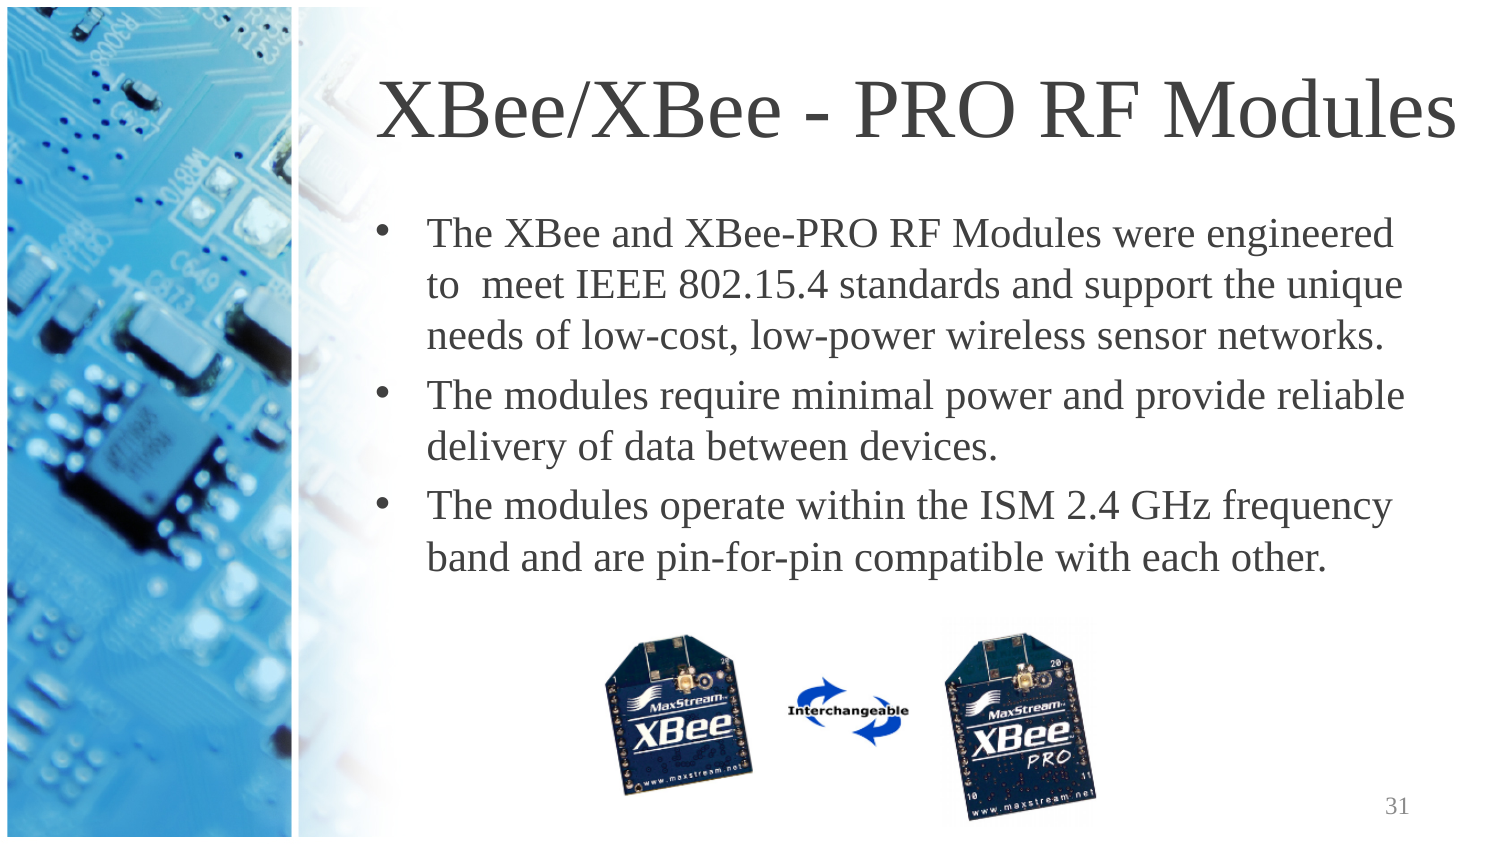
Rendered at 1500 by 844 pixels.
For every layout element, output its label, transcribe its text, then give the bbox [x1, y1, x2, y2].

title XBee/XBee ‐ PRO RF Modules [360, 33, 1483, 175]
slide_number 31 [1109, 782, 1425, 827]
picture [0, 0, 1500, 844]
list The XBee and XBee-PRO RF Modules were engineered to meet IEEE 802.15.4 standards and support the unique needs of low-cost, low-power wireless sensor networks. The modules require minimal power and provide reliable delivery of data between devices. The modules operate within the ISM 2.4 GHz frequency band and are pin-for-pin compatible with each other. [360, 196, 1425, 659]
